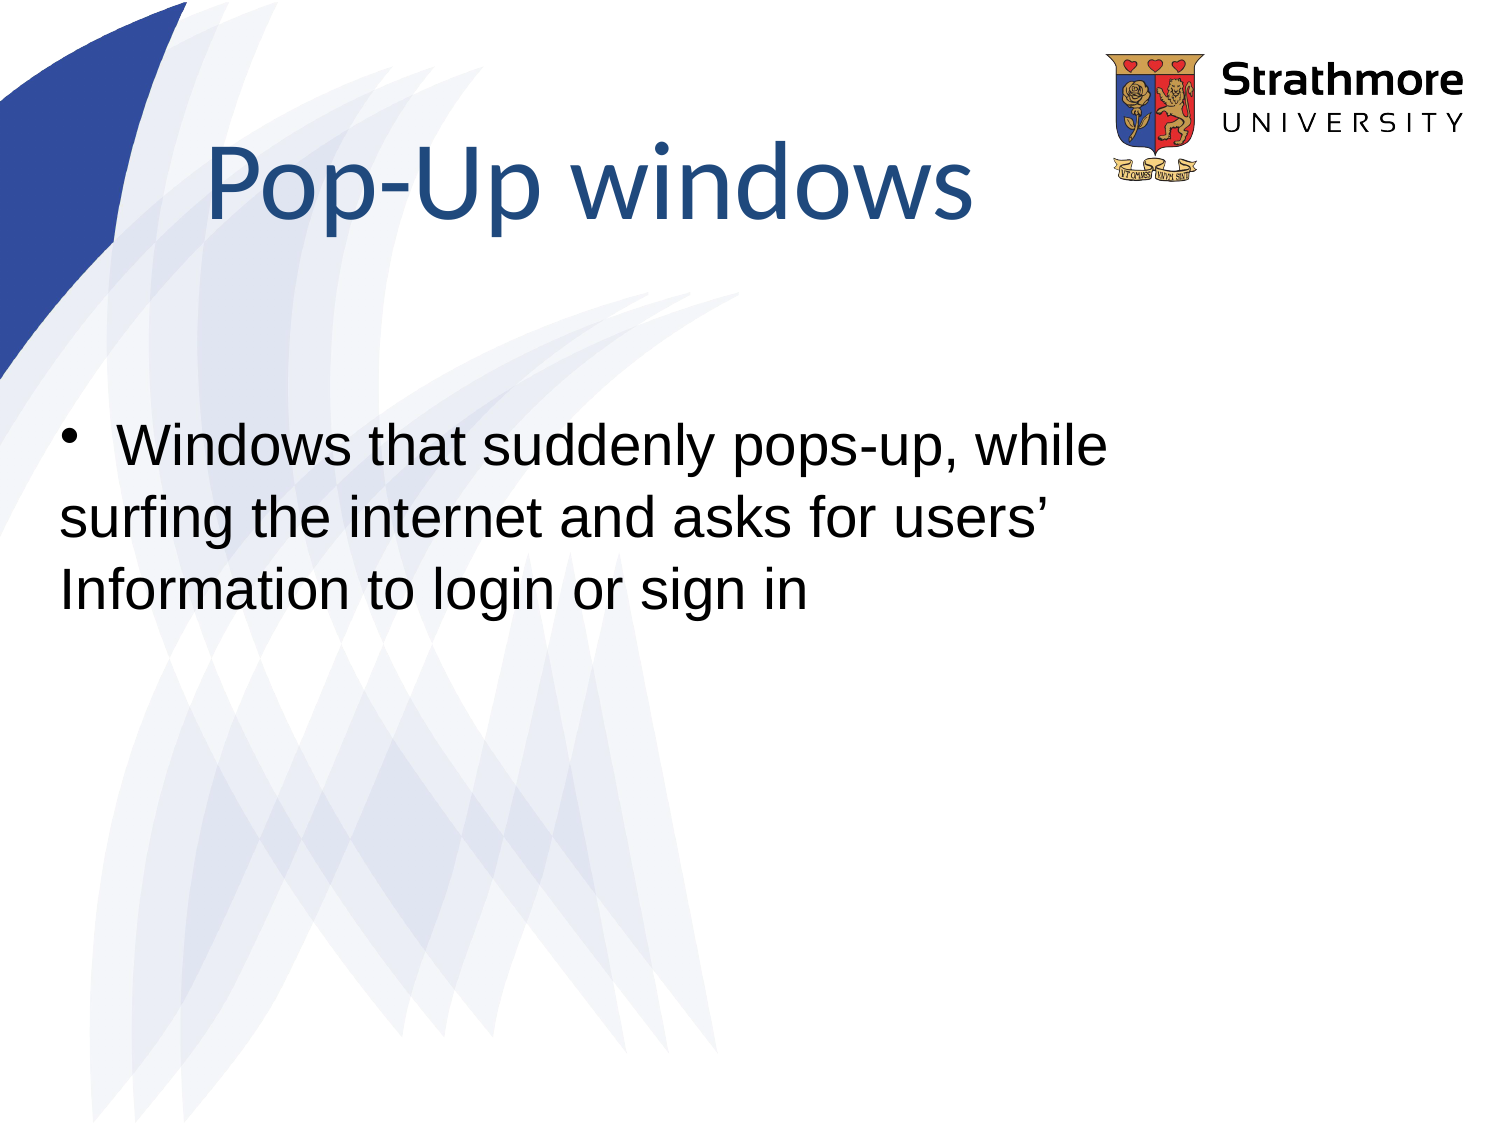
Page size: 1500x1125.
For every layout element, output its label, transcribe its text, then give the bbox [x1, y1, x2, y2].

picture [0, 2, 739, 1123]
picture [1105, 54, 1463, 182]
text_box Pop-Up windows [187, 99, 1088, 352]
text_box Windows that suddenly pops-up, while surfing the internet and asks for users’ Information to login or sign in [43, 399, 1142, 773]
